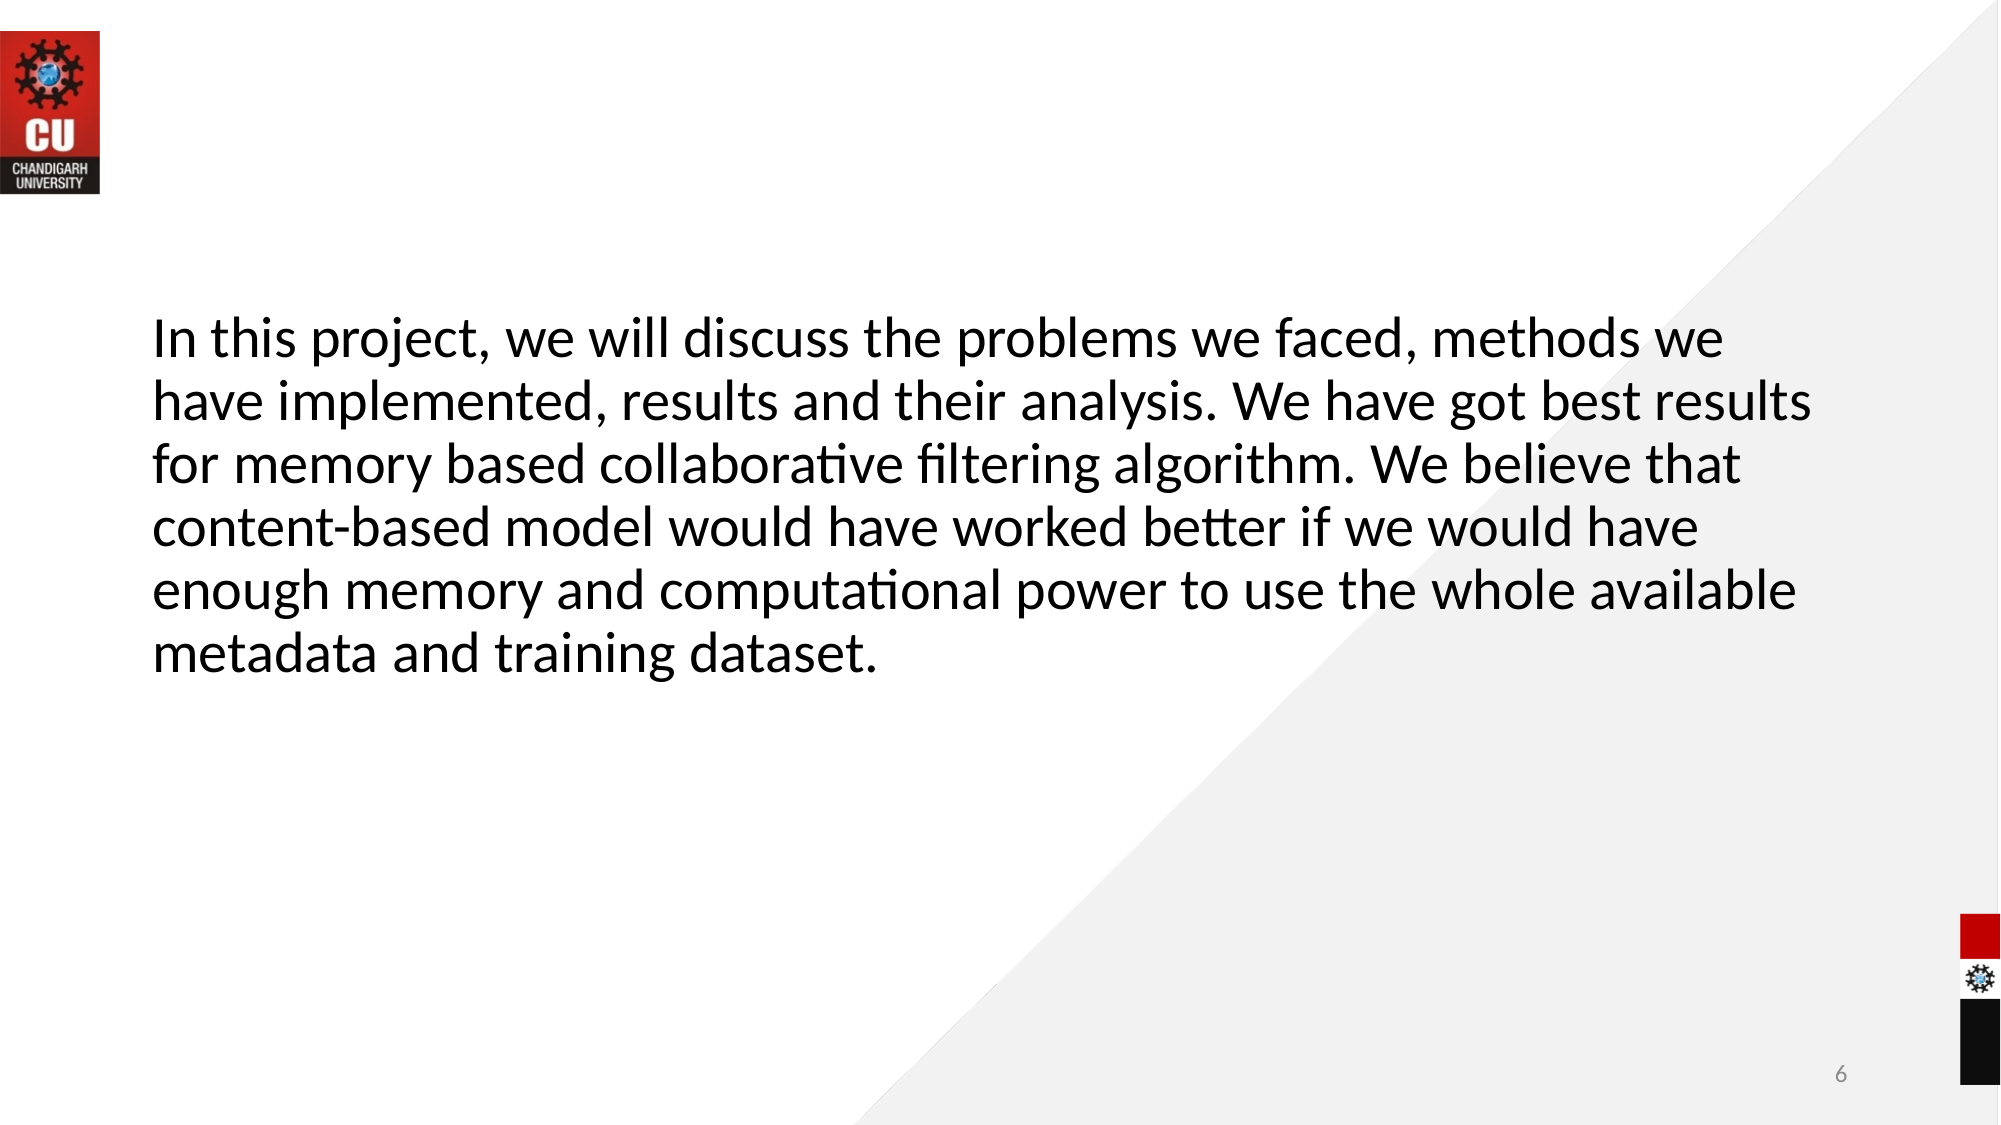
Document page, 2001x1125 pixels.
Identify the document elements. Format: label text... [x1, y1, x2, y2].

slide_number 6 [1412, 1042, 1863, 1103]
list In this project, we will discuss the problems we faced, methods we have implemented, results and their analysis. We have got best results for memory based collaborative filtering algorithm. We believe that content-based model would have worked better if we would have enough memory and computational power to use the whole available metadata and training dataset. [137, 299, 1863, 767]
picture [0, 0, 2001, 1125]
